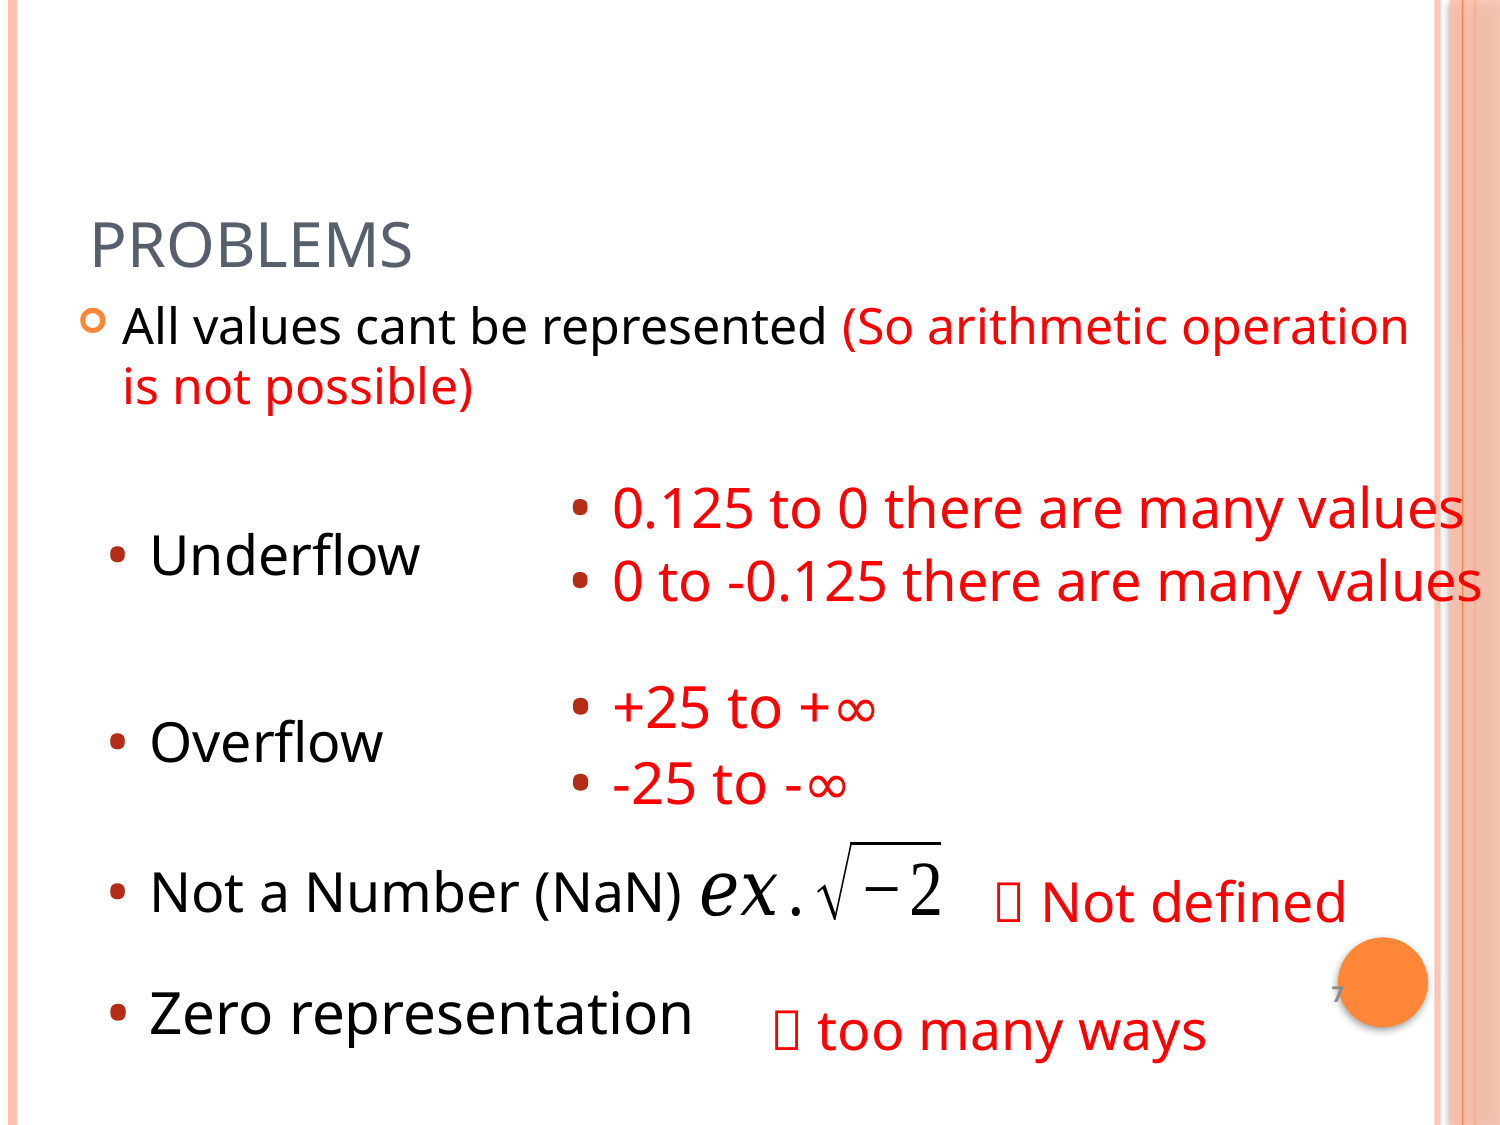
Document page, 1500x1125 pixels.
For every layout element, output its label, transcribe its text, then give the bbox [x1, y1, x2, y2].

text_box 0.125 to 0 there are many values 0 to -0.125 there are many values [537, 465, 1500, 628]
text_box  Not defined [960, 860, 1384, 942]
text_box +25 to +∞ -25 to -∞ [537, 662, 955, 825]
slide_number <number> [1264, 965, 1359, 1025]
text_box Underflow [74, 512, 538, 594]
text_box Overflow [74, 699, 538, 782]
list All values cant be represented (So arithmetic operation is not possible) [62, 287, 1475, 450]
title Problems [75, 112, 1425, 287]
text_box  too many ways [737, 987, 1350, 1069]
text_box Zero representation [74, 968, 763, 1050]
text_box Not a Number (NaN) [74, 849, 1413, 932]
